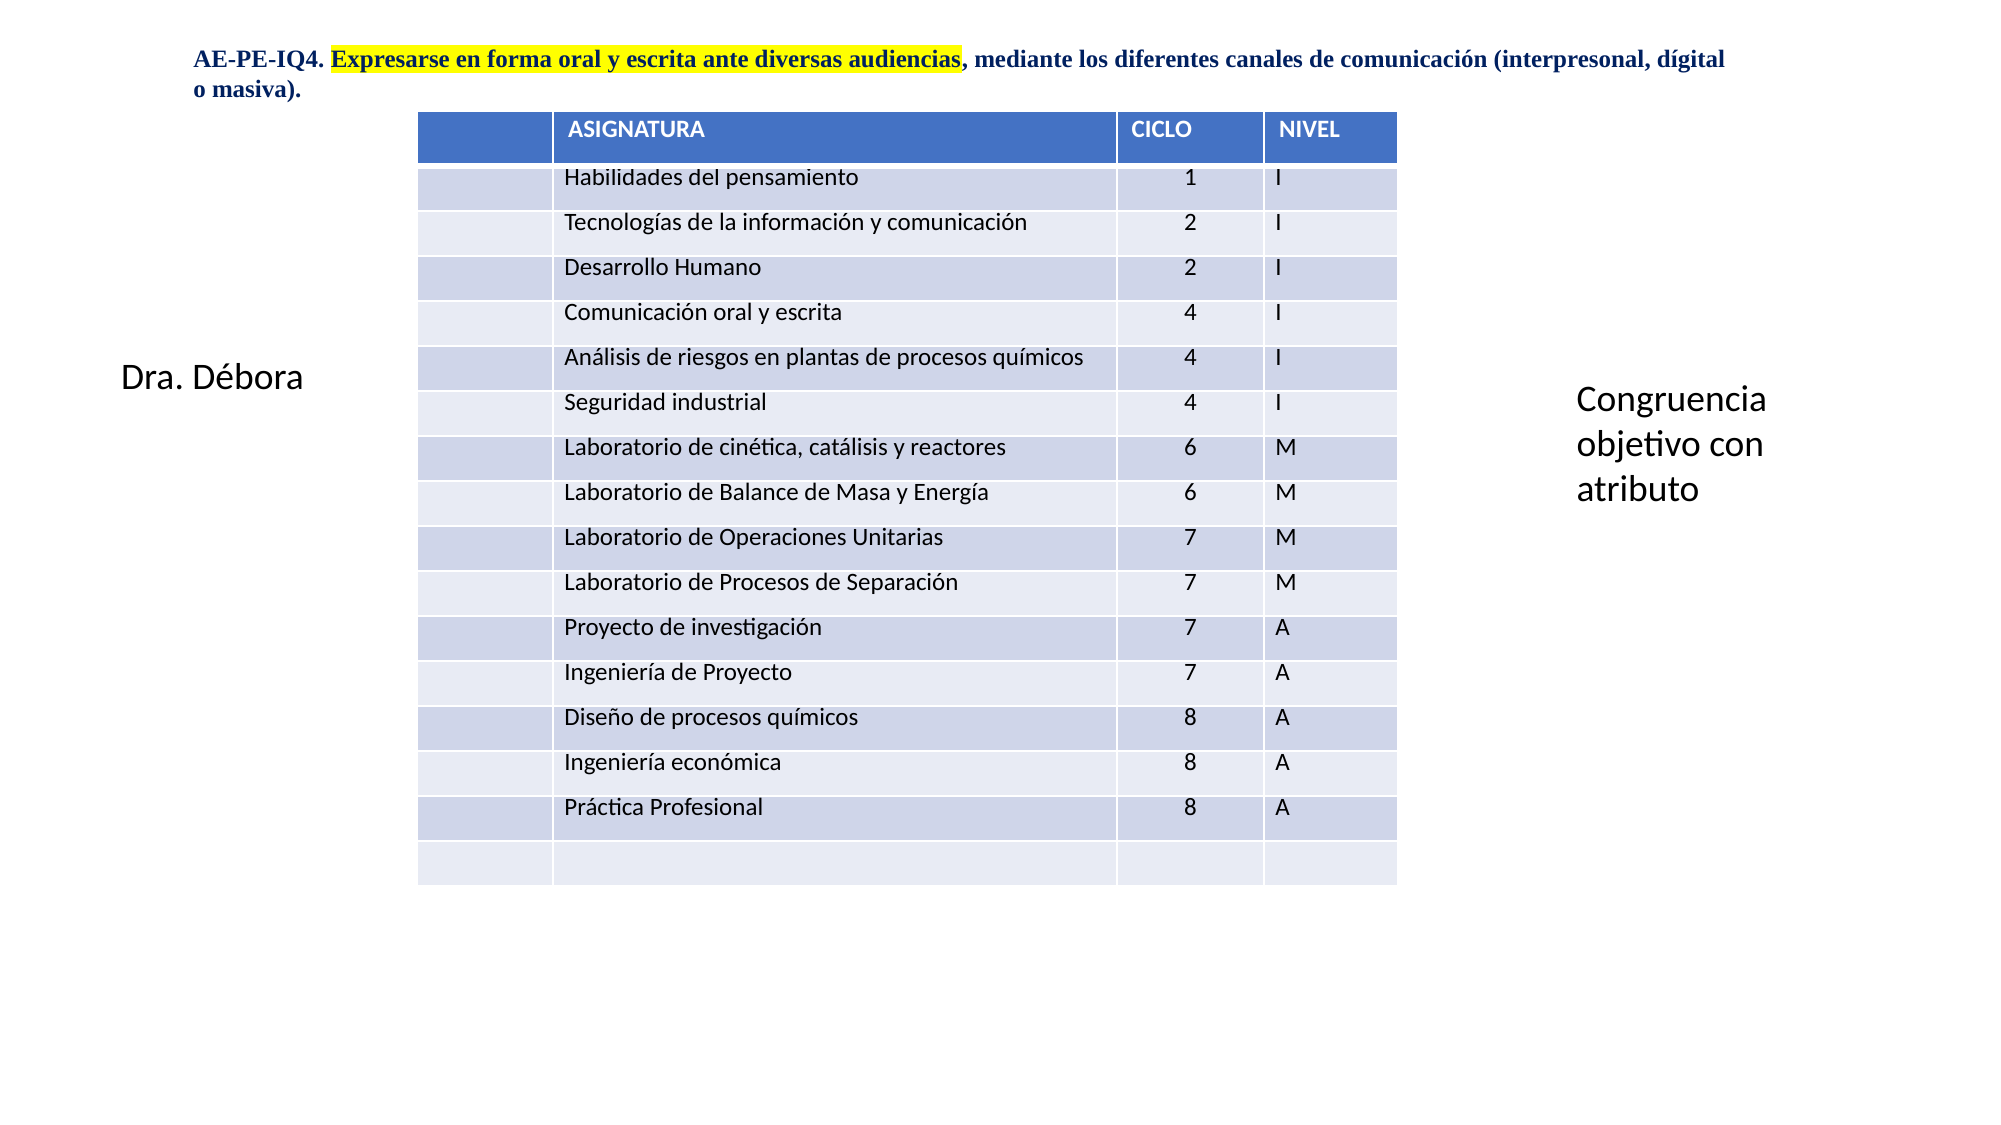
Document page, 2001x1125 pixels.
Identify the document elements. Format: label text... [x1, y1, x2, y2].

table_cell [418, 617, 552, 660]
table_cell [418, 212, 552, 255]
table_cell A [1265, 662, 1397, 705]
table_cell Tecnologías de la información y comunicación [554, 212, 1116, 255]
table_header NIVEL [1265, 112, 1397, 163]
table_cell 8 [1118, 707, 1263, 750]
table_cell 8 [1118, 797, 1263, 840]
table_cell M [1265, 437, 1397, 480]
table_cell 4 [1118, 302, 1263, 345]
table_cell M [1265, 527, 1397, 570]
table_cell I [1265, 302, 1397, 345]
table_cell 7 [1118, 572, 1263, 615]
table_cell [1118, 842, 1263, 885]
table_cell [418, 842, 552, 885]
table_cell Laboratorio de Procesos de Separación [554, 572, 1116, 615]
table_cell Diseño de procesos químicos [554, 707, 1116, 750]
text_box Dra. Débora [106, 344, 320, 405]
table_cell I [1265, 347, 1397, 390]
table_cell M [1265, 482, 1397, 525]
table_header [418, 112, 552, 163]
table_cell A [1265, 752, 1397, 795]
table_cell 7 [1118, 617, 1263, 660]
table_cell Laboratorio de Balance de Masa y Energía [554, 482, 1116, 525]
text_box Congruencia objetivo con atributo [1561, 366, 1895, 517]
table_cell Proyecto de investigación [554, 617, 1116, 660]
table_cell Ingeniería de Proyecto [554, 662, 1116, 705]
table_cell [1265, 842, 1397, 885]
table_cell [418, 437, 552, 480]
table_cell Habilidades del pensamiento [554, 169, 1116, 210]
table_cell 2 [1118, 257, 1263, 300]
table_cell 7 [1118, 662, 1263, 705]
table_cell Comunicación oral y escrita [554, 302, 1116, 345]
table_cell [418, 257, 552, 300]
table_cell Práctica Profesional [554, 797, 1116, 840]
table_cell A [1265, 707, 1397, 750]
table_cell I [1265, 212, 1397, 255]
table_cell 6 [1118, 437, 1263, 480]
table_cell [418, 527, 552, 570]
table_cell Ingeniería económica [554, 752, 1116, 795]
table_cell [418, 302, 552, 345]
text_box AE-PE-IQ4. Expresarse en forma oral y escrita ante diversas audiencias, mediante los diferentes canales de comunicación (interpresonal, dígital o masiva). [178, 34, 1750, 110]
table_cell Laboratorio de Operaciones Unitarias [554, 527, 1116, 570]
table_cell [418, 482, 552, 525]
table_cell 7 [1118, 527, 1263, 570]
table_cell 2 [1118, 212, 1263, 255]
table_cell A [1265, 797, 1397, 840]
table_cell I [1265, 257, 1397, 300]
table_cell [418, 752, 552, 795]
table_header ASIGNATURA [554, 112, 1116, 163]
table_cell 6 [1118, 482, 1263, 525]
table_cell 8 [1118, 752, 1263, 795]
table_cell [418, 707, 552, 750]
table_cell M [1265, 572, 1397, 615]
table_cell [418, 169, 552, 210]
table_cell I [1265, 392, 1397, 435]
table_cell [418, 662, 552, 705]
table_cell [418, 392, 552, 435]
table_cell 4 [1118, 347, 1263, 390]
table_cell Análisis de riesgos en plantas de procesos químicos [554, 347, 1116, 390]
table_cell Laboratorio de cinética, catálisis y reactores [554, 437, 1116, 480]
table_cell Desarrollo Humano [554, 257, 1116, 300]
table_cell A [1265, 617, 1397, 660]
table_cell [418, 347, 552, 390]
table_cell Seguridad industrial [554, 392, 1116, 435]
table_cell [418, 797, 552, 840]
table_cell [554, 842, 1116, 885]
table_cell 1 [1118, 169, 1263, 210]
table_cell [418, 572, 552, 615]
table_cell 4 [1118, 392, 1263, 435]
table_header CICLO [1118, 112, 1263, 163]
table_cell I [1265, 169, 1397, 210]
